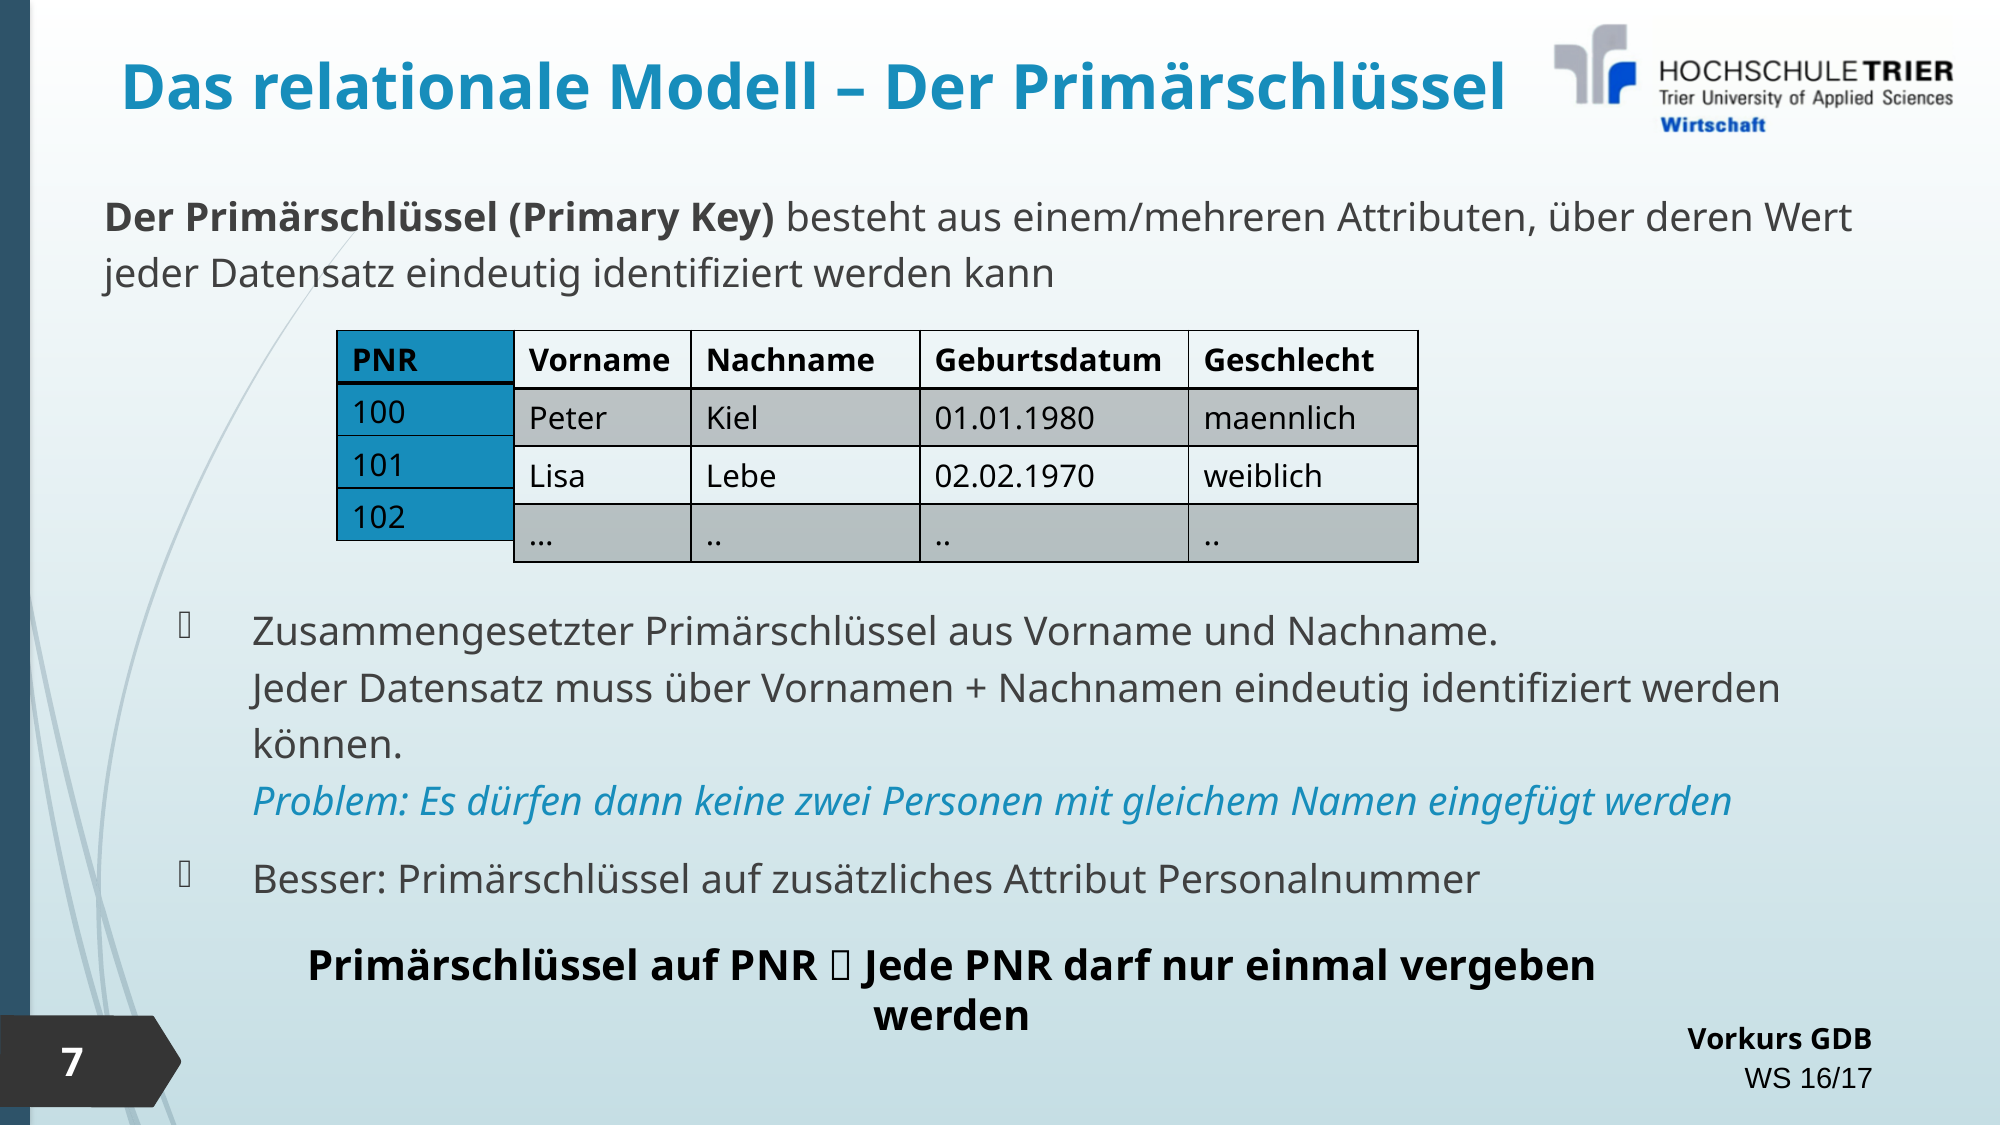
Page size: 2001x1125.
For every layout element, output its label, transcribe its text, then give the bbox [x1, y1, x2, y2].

table_header PNR [338, 331, 513, 381]
table_cell Kiel [692, 390, 919, 445]
text_box Primärschlüssel auf PNR  Jede PNR darf nur einmal vergeben werden [214, 931, 1691, 1046]
table_cell .. [1189, 505, 1417, 561]
table_header Geschlecht [1189, 331, 1417, 387]
list Der Primärschlüssel (Primary Key) besteht aus einem/mehreren Attributen, über deren Wert jeder Datensatz eindeutig identifiziert werden kann Zusammengesetzter Primärschlüssel aus Vorname und Nachname. Jeder Datensatz muss über Vornamen + Nachnamen eindeutig identifiziert werden können. Problem: Es dürfen dann keine zwei Personen mit gleichem Namen eingefügt werden Besser: Primärschlüssel auf zusätzliches Attribut Personalnummer [89, 174, 1948, 984]
table_cell Lisa [515, 447, 690, 503]
table_cell 100 [338, 385, 513, 435]
table_cell weiblich [1189, 447, 1417, 503]
table_cell 101 [338, 436, 513, 487]
table_header Geburtsdatum [921, 331, 1188, 387]
table_cell .. [692, 505, 919, 561]
table_cell maennlich [1189, 390, 1417, 445]
table_cell 102 [338, 489, 513, 540]
table_header Vorname [515, 331, 690, 387]
table_cell 02.02.1970 [921, 447, 1188, 503]
table_cell 01.01.1980 [921, 390, 1188, 445]
table_cell Lebe [692, 447, 919, 503]
table_header Nachname [692, 331, 919, 387]
table_cell … [515, 505, 690, 561]
table_cell .. [921, 505, 1188, 561]
table_cell Peter [515, 390, 690, 445]
title Das relationale Modell – Der Primärschlüssel [103, 39, 1526, 161]
picture [1548, 13, 1966, 141]
